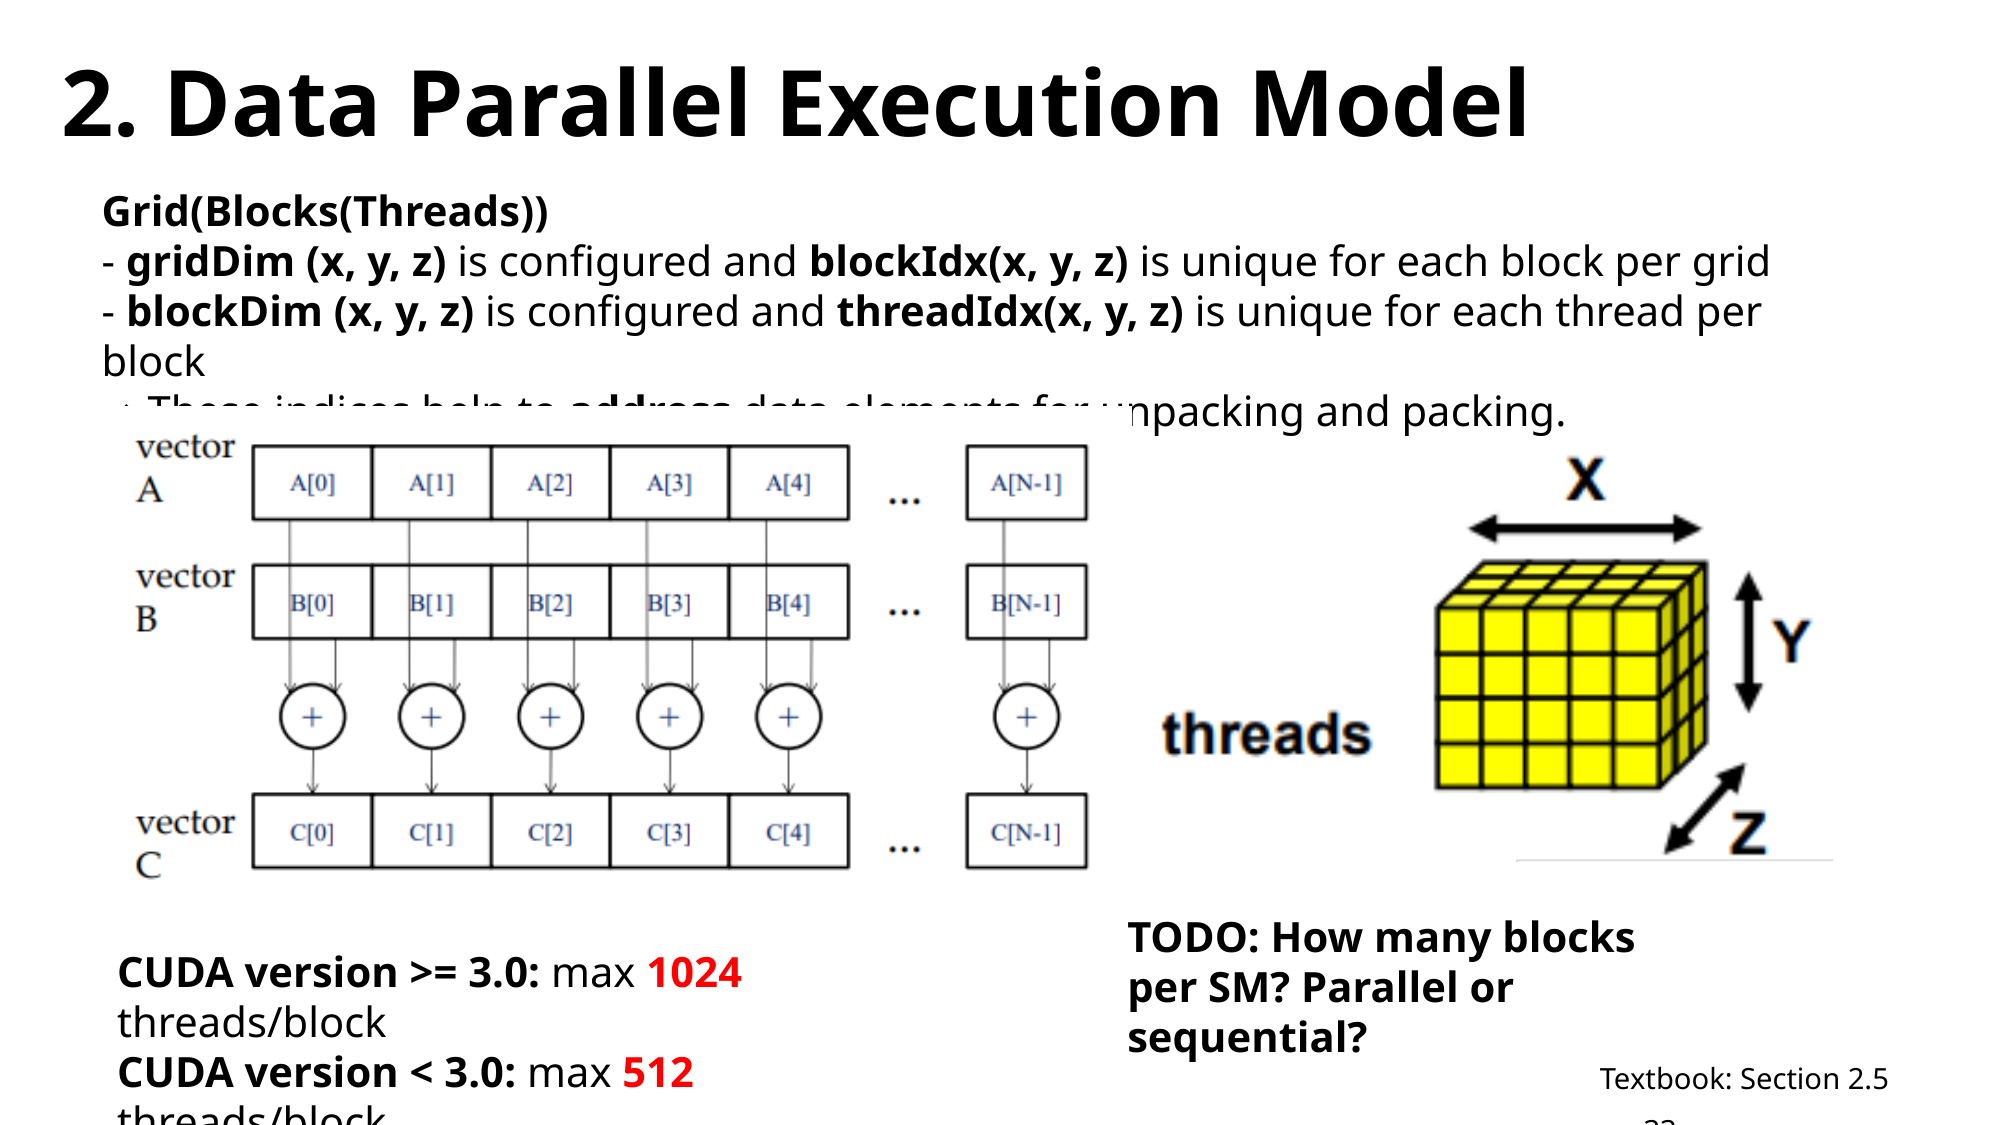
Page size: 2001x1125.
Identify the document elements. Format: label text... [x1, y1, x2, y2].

title 2. Data Parallel Execution Model [46, 48, 1772, 165]
list Textbook: Section 2.5 pg.33 [1584, 1034, 1983, 1125]
picture [1160, 447, 1834, 863]
text_box TODO: How many blocks per SM? Parallel or sequential? [1112, 903, 1721, 1069]
text_box CUDA version >= 3.0: max 1024 threads/block CUDA version < 3.0: max 512 threads/block [102, 938, 967, 1125]
text_box Grid(Blocks(Threads)) - gridDim (x, y, z) is configured and blockIdx(x, y, z) is unique for each block per grid - blockDim (x, y, z) is configured and threadIdx(x, y, z) is unique for each thread per block → These indices help to address data elements for unpacking and packing. [86, 176, 1874, 442]
picture [101, 406, 1132, 904]
